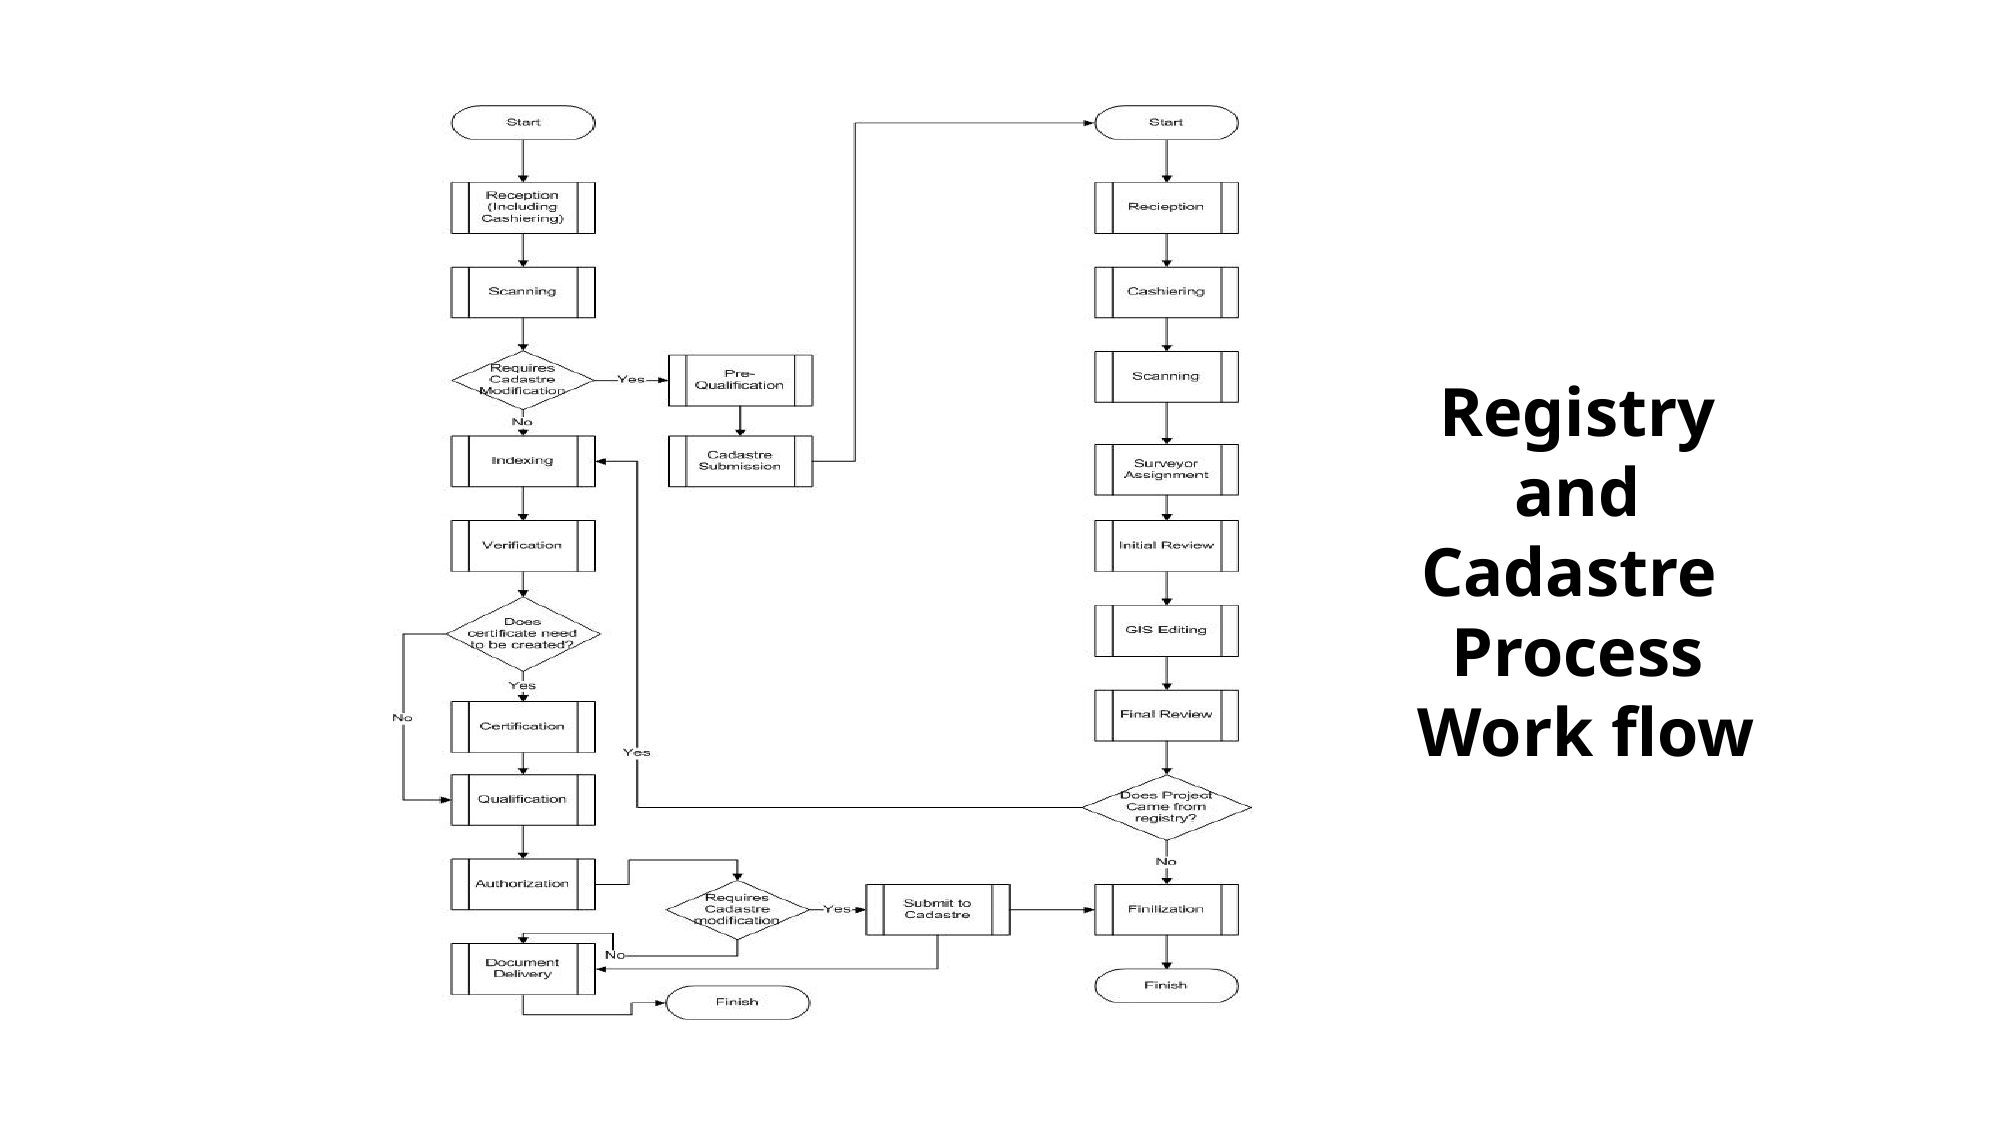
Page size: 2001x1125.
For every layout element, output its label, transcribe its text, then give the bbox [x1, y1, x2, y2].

picture [392, 105, 1252, 1020]
text_box Registry and Cadastre Process Work flow [1402, 362, 1770, 778]
